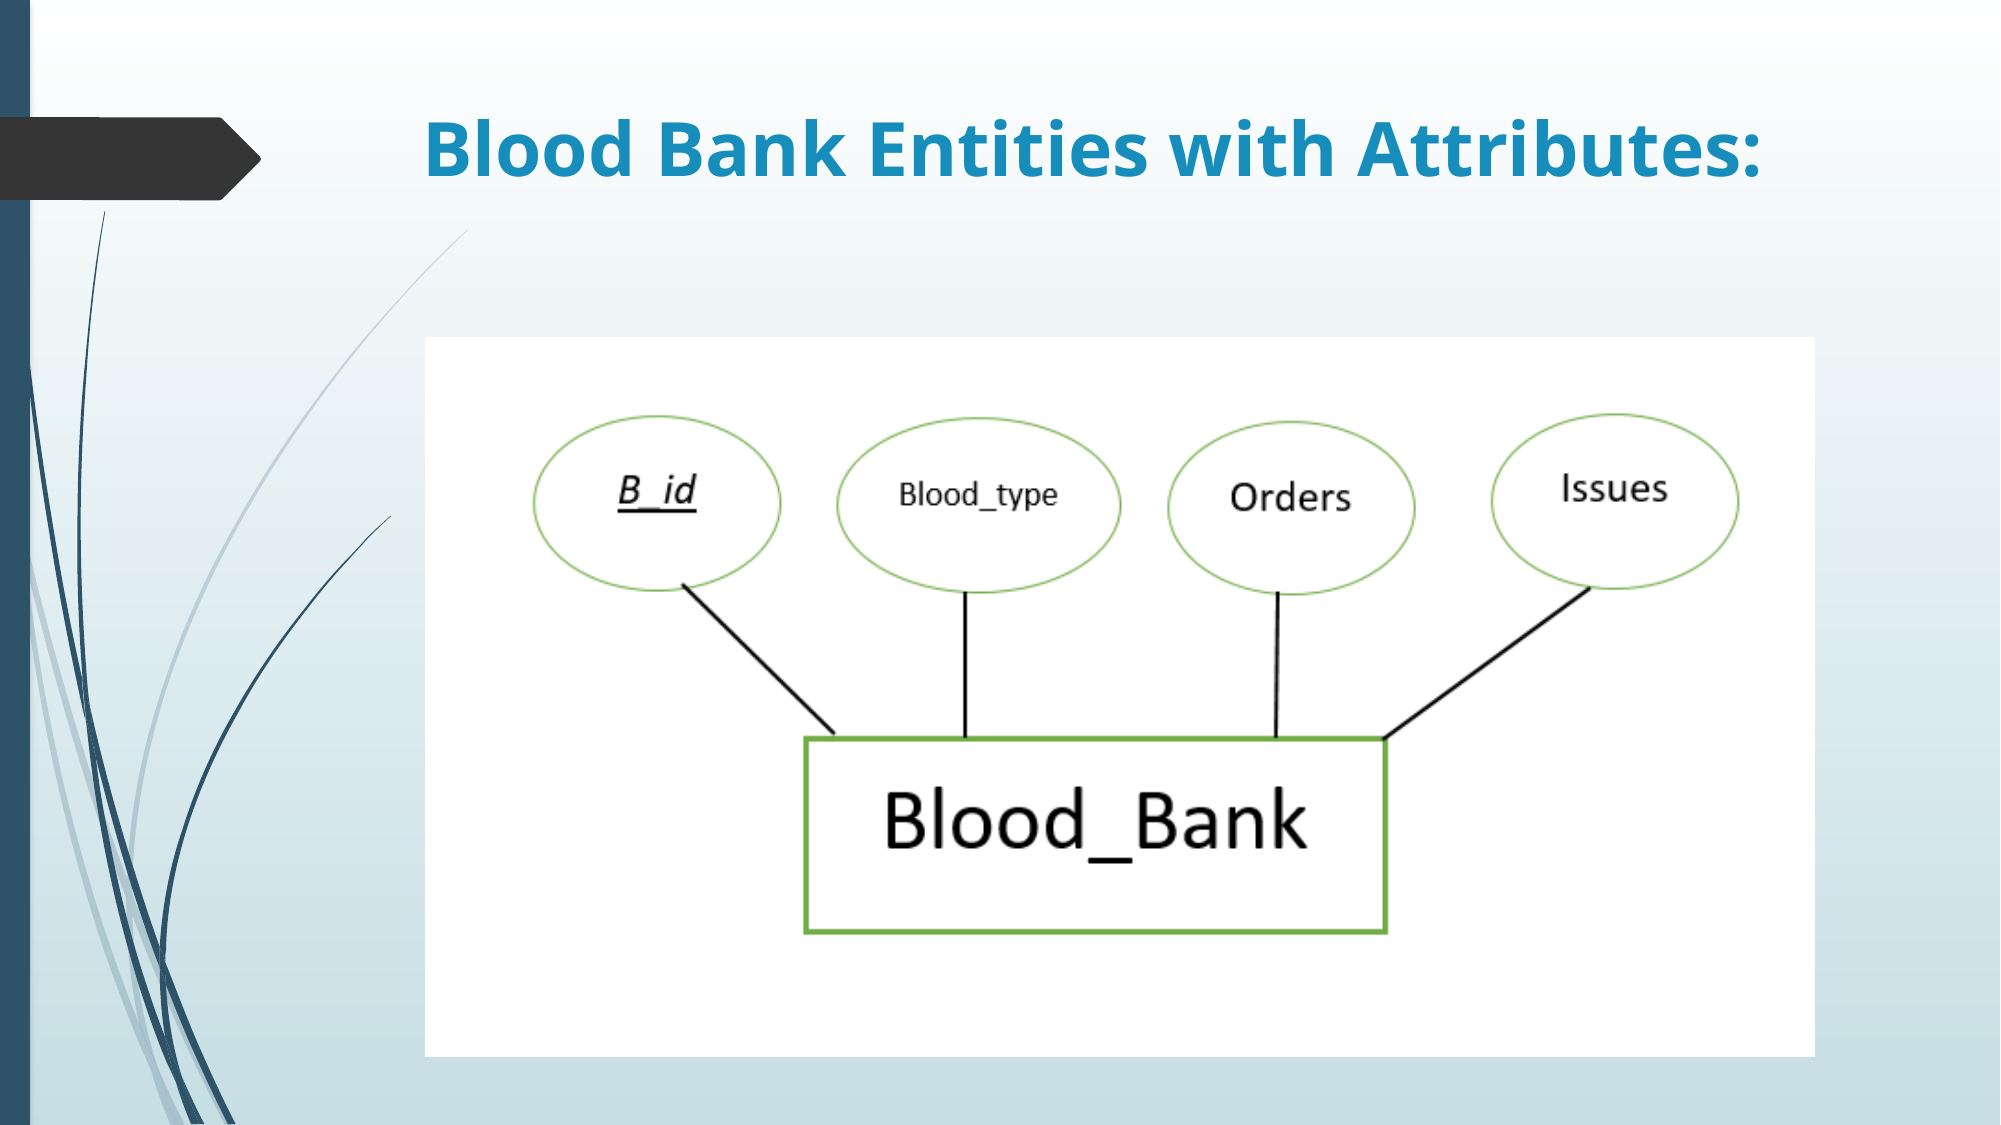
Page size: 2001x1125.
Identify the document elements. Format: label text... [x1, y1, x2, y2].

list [425, 337, 1815, 1057]
title Blood Bank Entities with Attributes: [407, 94, 1870, 305]
